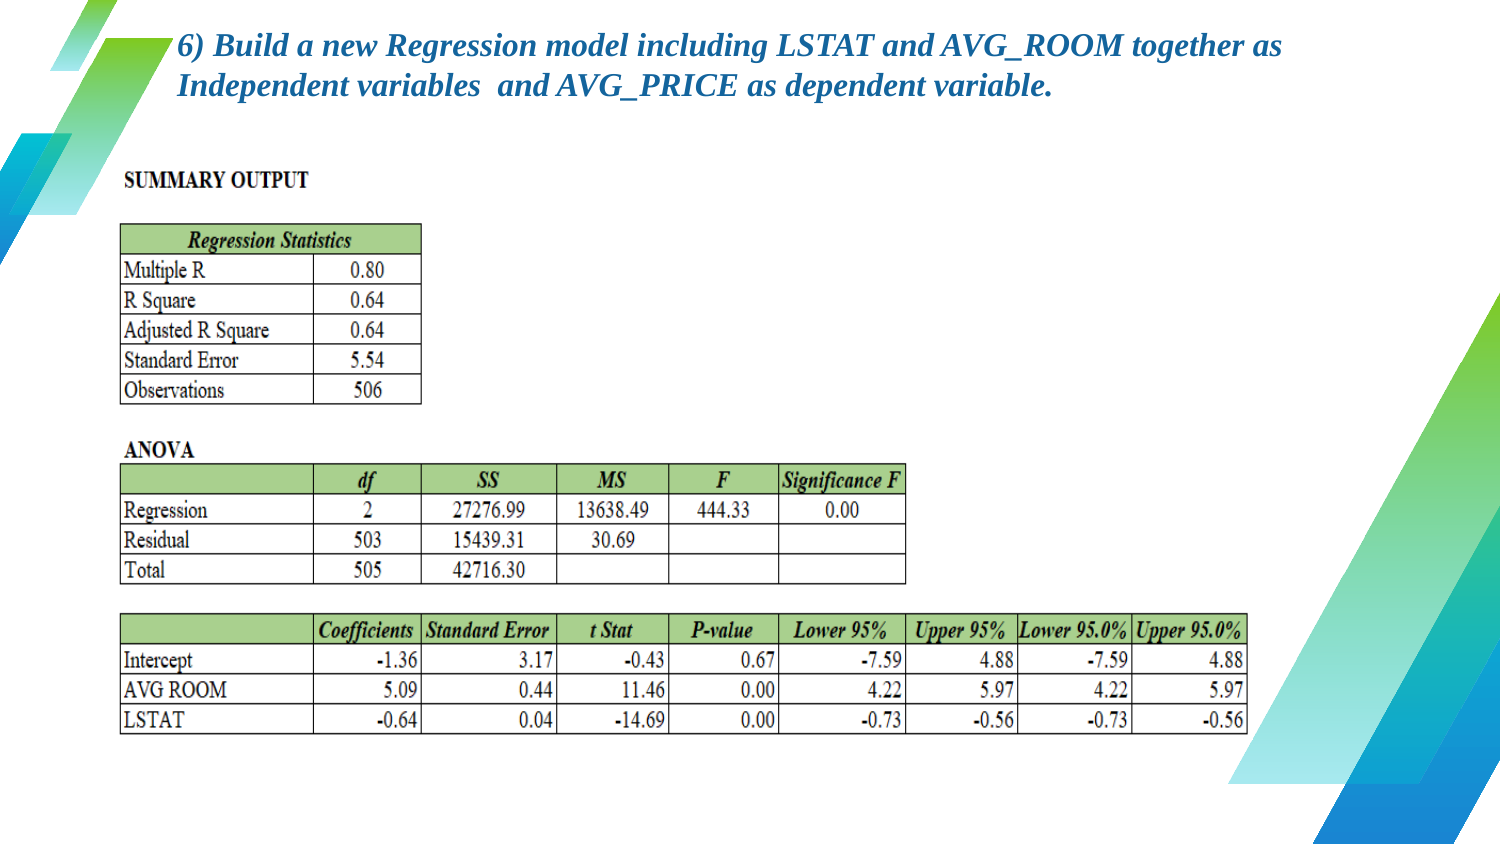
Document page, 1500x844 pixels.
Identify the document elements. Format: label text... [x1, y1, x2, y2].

picture [107, 158, 1253, 741]
text_box 6) Build a new Regression model including LSTAT and AVG_ROOM together as Independent variables and AVG_PRICE as dependent variable. [162, 15, 1450, 111]
